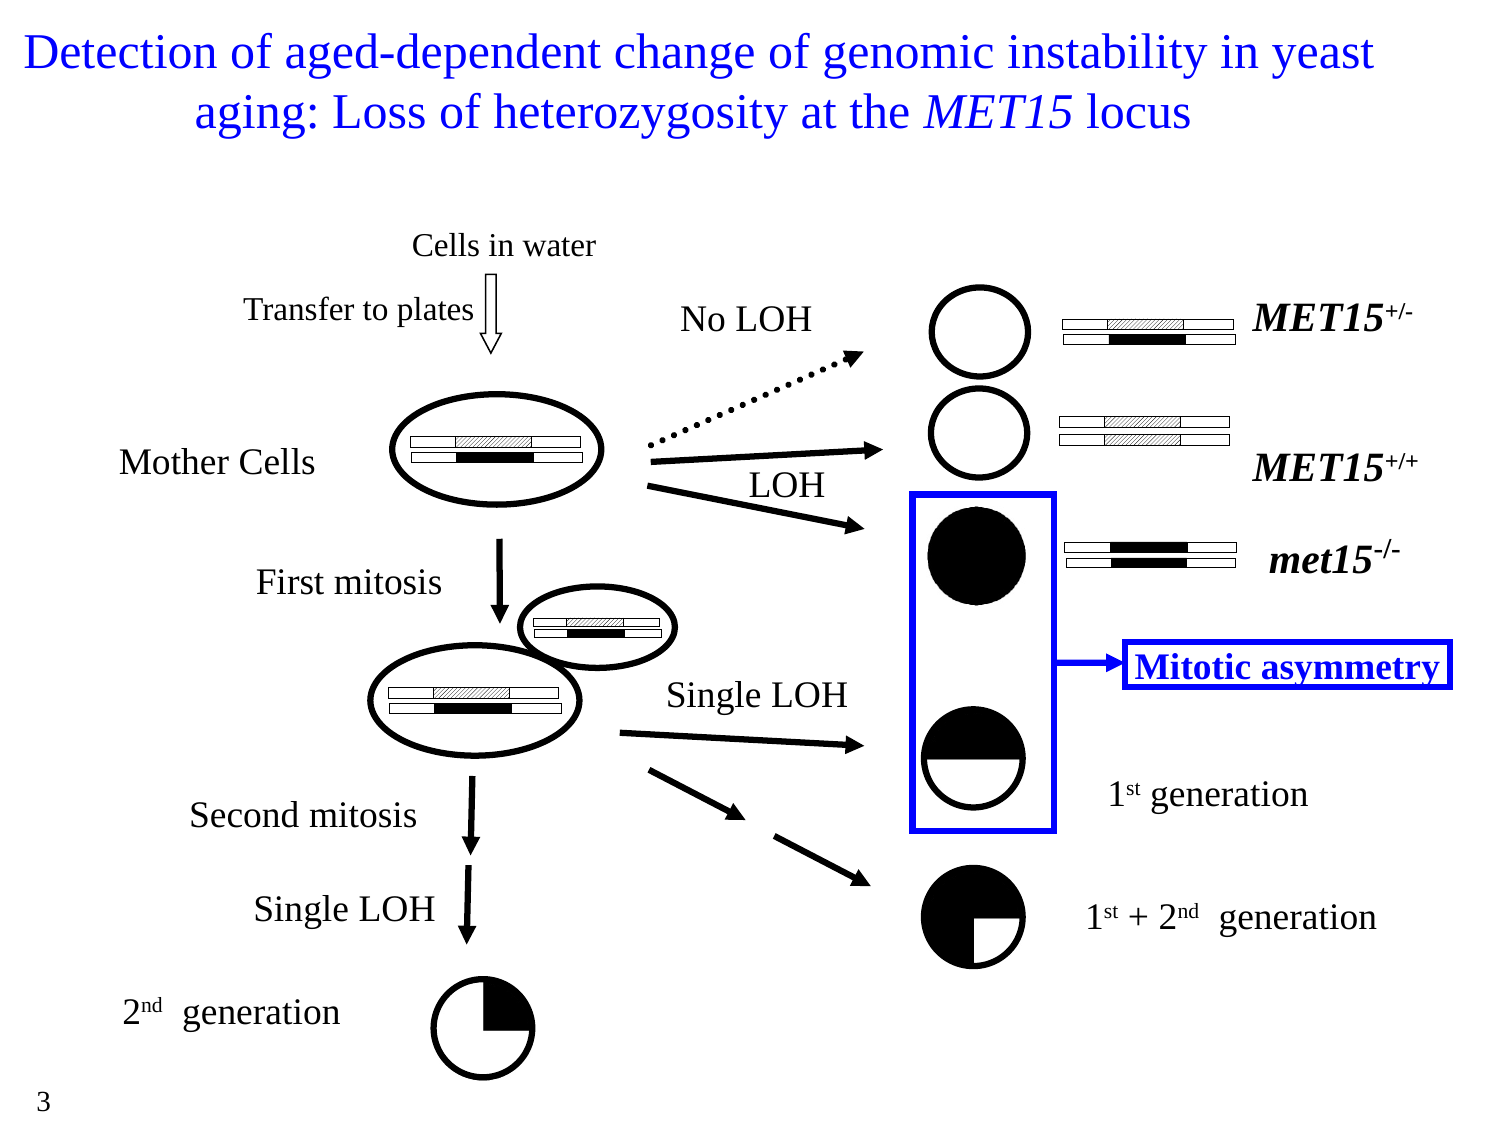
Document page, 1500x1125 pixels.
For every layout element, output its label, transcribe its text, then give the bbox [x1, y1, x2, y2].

text_box [648, 769, 746, 821]
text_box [1058, 434, 1230, 446]
text_box Single LOH [665, 674, 807, 715]
title Detection of aged-dependent change of genomic instability in yeast aging: Loss of heterozygosity at the MET15 locus [0, 22, 1400, 134]
text_box [1063, 334, 1108, 345]
text_box [480, 274, 502, 354]
text_box Single LOH [677, 669, 849, 715]
text_box Second mitosis [189, 789, 418, 835]
text_box First mitosis [255, 557, 443, 603]
text_box [619, 732, 865, 752]
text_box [1058, 416, 1230, 428]
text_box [519, 586, 676, 669]
text_box Cells in water [411, 223, 597, 264]
text_box [647, 485, 865, 533]
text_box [370, 644, 580, 756]
picture [923, 868, 1024, 968]
text_box [493, 538, 507, 624]
text_box [930, 388, 1028, 478]
text_box No LOH [680, 293, 813, 339]
text_box [650, 443, 884, 463]
picture [433, 980, 533, 1081]
text_box MET15+/- MET15+/+ [1237, 282, 1471, 498]
text_box Single LOH [253, 883, 436, 929]
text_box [391, 393, 602, 505]
text_box [931, 287, 1029, 377]
text_box [464, 775, 478, 856]
text_box [1186, 334, 1236, 345]
text_box [1062, 318, 1107, 330]
text_box [1108, 334, 1186, 345]
text_box 1st + 2nd generation [1085, 892, 1378, 938]
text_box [912, 494, 1450, 832]
text_box [849, 350, 864, 363]
text_box Transfer to plates [242, 286, 475, 327]
text_box [460, 865, 474, 945]
text_box LOH [748, 459, 826, 505]
text_box Mother Cells [118, 437, 316, 483]
text_box 2nd generation [122, 986, 341, 1032]
text_box [1107, 318, 1184, 330]
text_box [774, 835, 871, 887]
text_box [675, 673, 863, 733]
text_box [1184, 318, 1233, 330]
